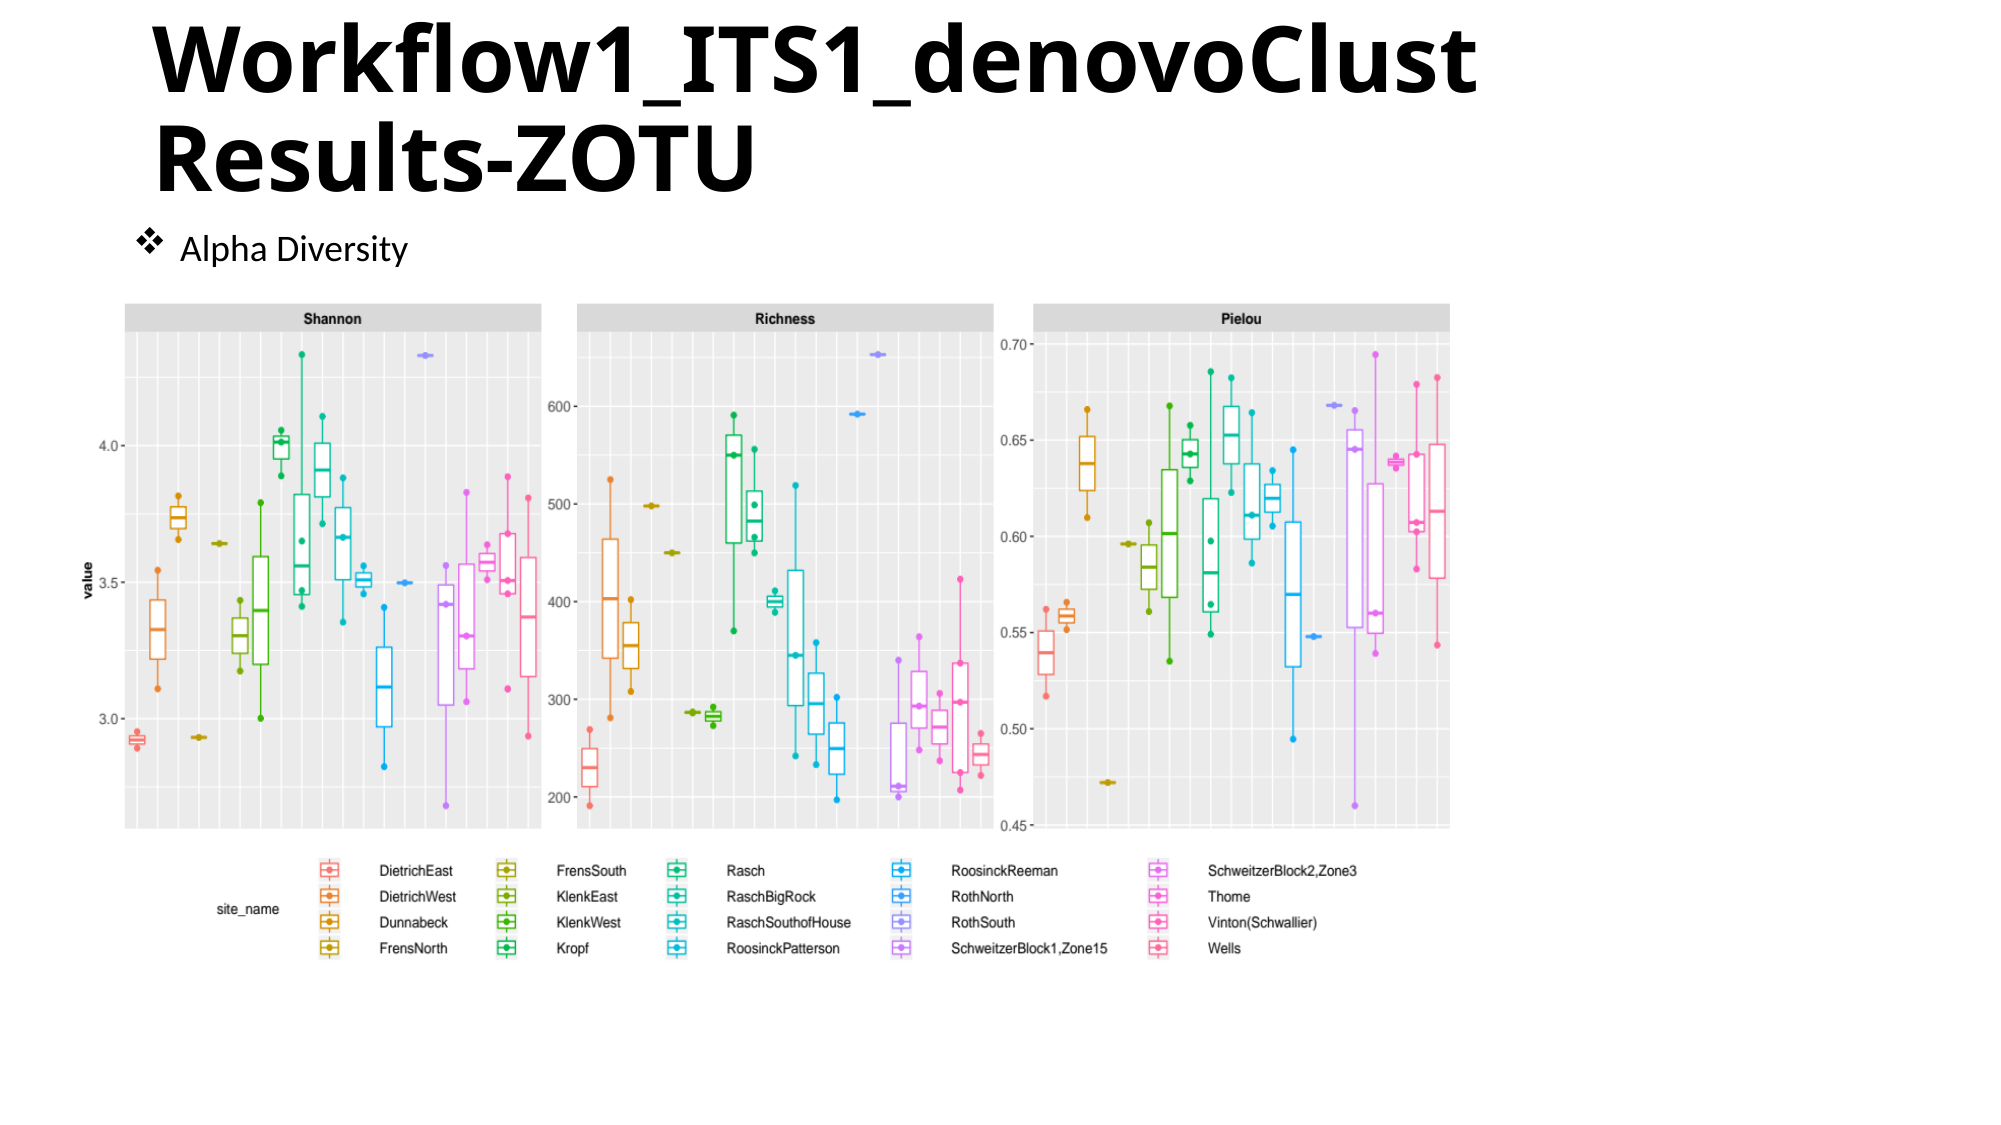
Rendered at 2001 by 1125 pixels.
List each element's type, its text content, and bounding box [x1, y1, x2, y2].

text_box Workflow1_ITS1_denovoClust Results-ZOTU [137, 59, 1863, 165]
text_box Alpha Diversity [118, 216, 867, 276]
picture [75, 297, 1456, 974]
